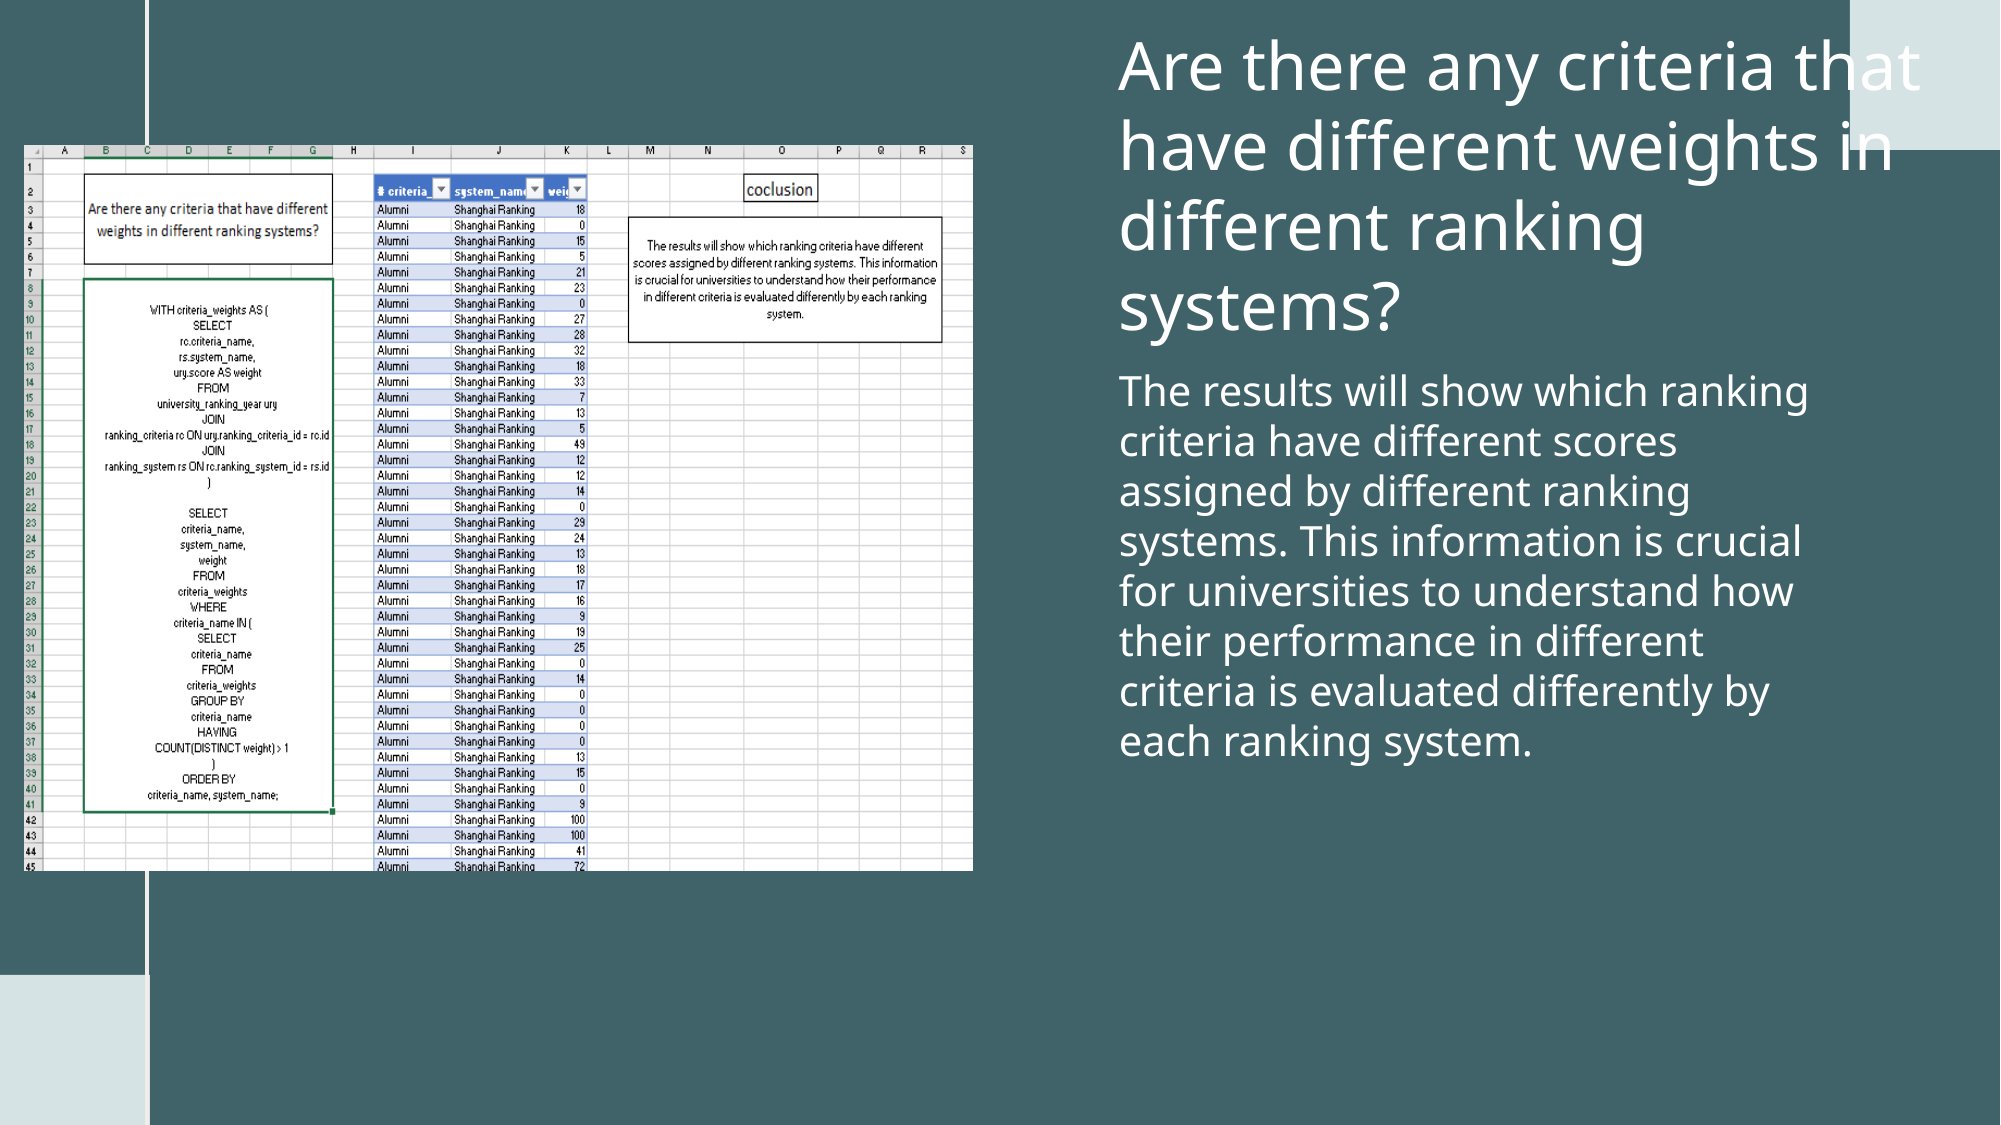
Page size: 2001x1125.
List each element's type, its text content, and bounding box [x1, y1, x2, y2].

text_box Are there any criteria that have different weights in different ranking systems? [1104, 16, 1955, 352]
text_box The results will show which ranking criteria have different scores assigned by different ranking systems. This information is crucial for universities to understand how their performance in different criteria is evaluated differently by each ranking system. [1104, 357, 1839, 772]
picture [24, 145, 973, 871]
